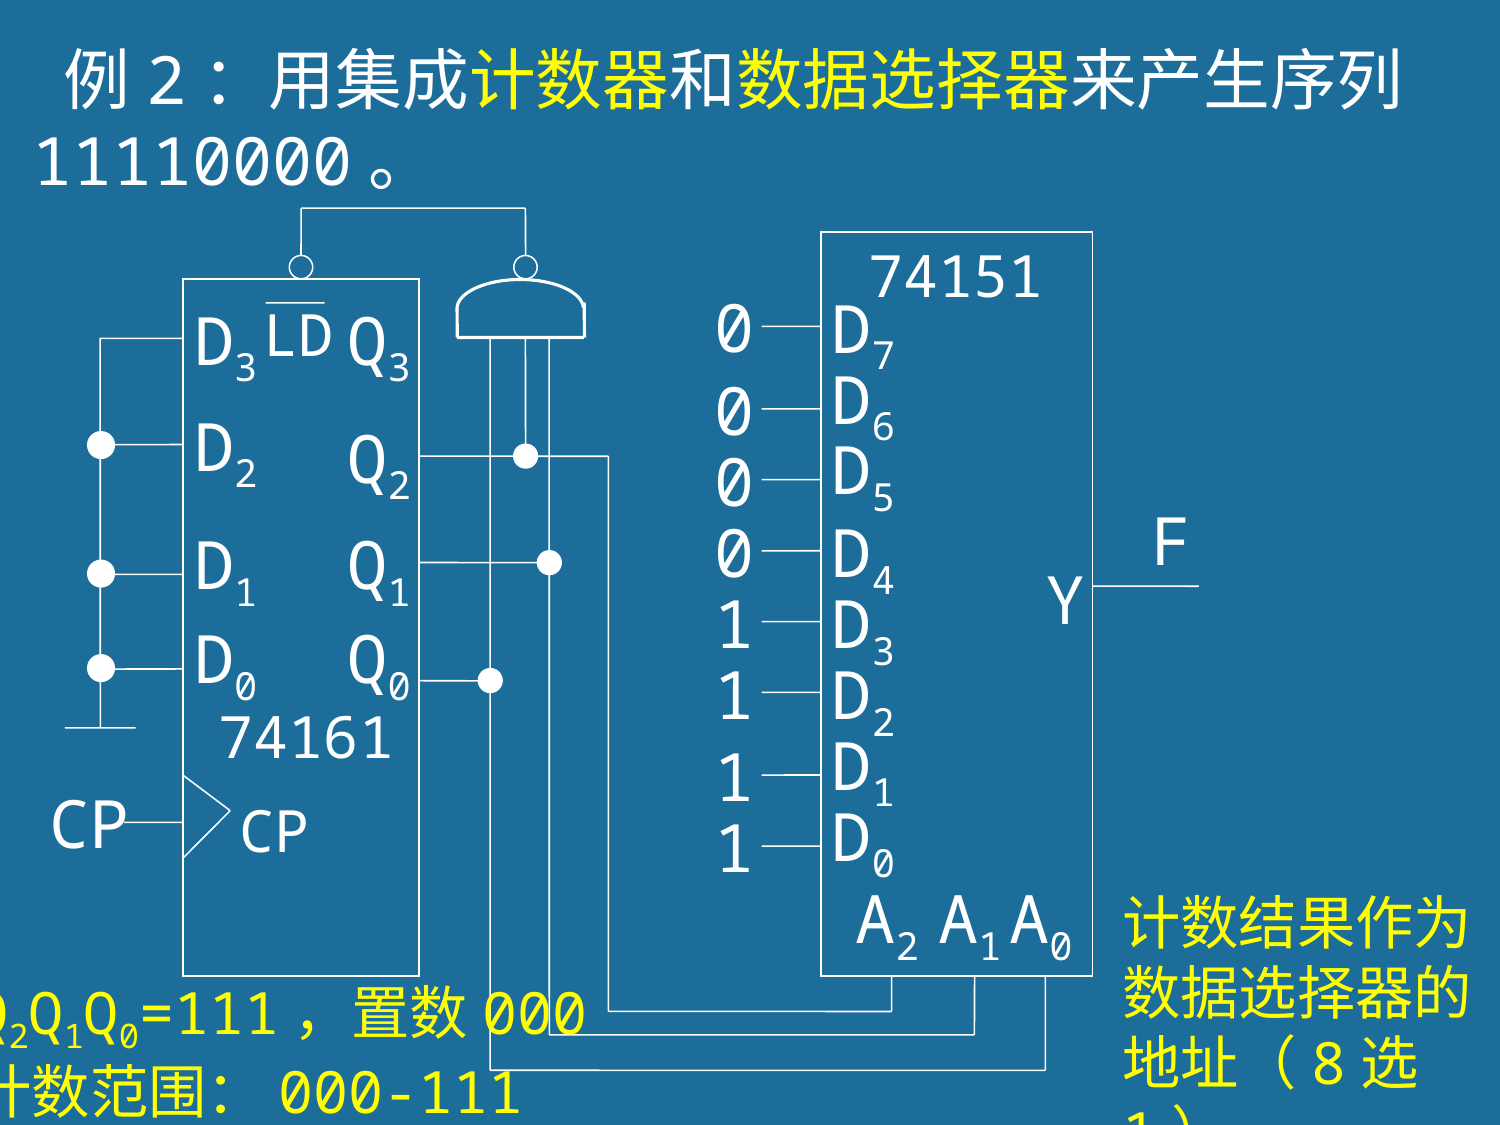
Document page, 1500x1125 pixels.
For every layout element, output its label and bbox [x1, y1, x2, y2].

text_box [0, 207, 1500, 1125]
text_box [17, 30, 1419, 206]
